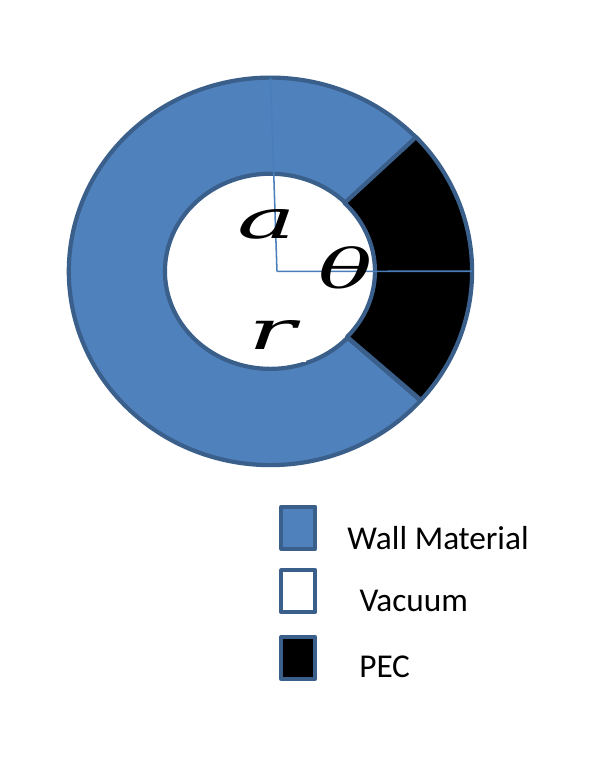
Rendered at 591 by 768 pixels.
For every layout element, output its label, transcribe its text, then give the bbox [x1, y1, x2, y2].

text_box PEC [344, 637, 426, 692]
text_box [66, 75, 423, 468]
text_box [279, 505, 317, 551]
text_box Wall Material [332, 508, 545, 564]
text_box [279, 568, 317, 614]
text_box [276, 169, 381, 270]
text_box [379, 135, 475, 403]
text_box Vacuum [344, 570, 484, 625]
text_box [276, 271, 385, 369]
text_box [279, 635, 317, 681]
